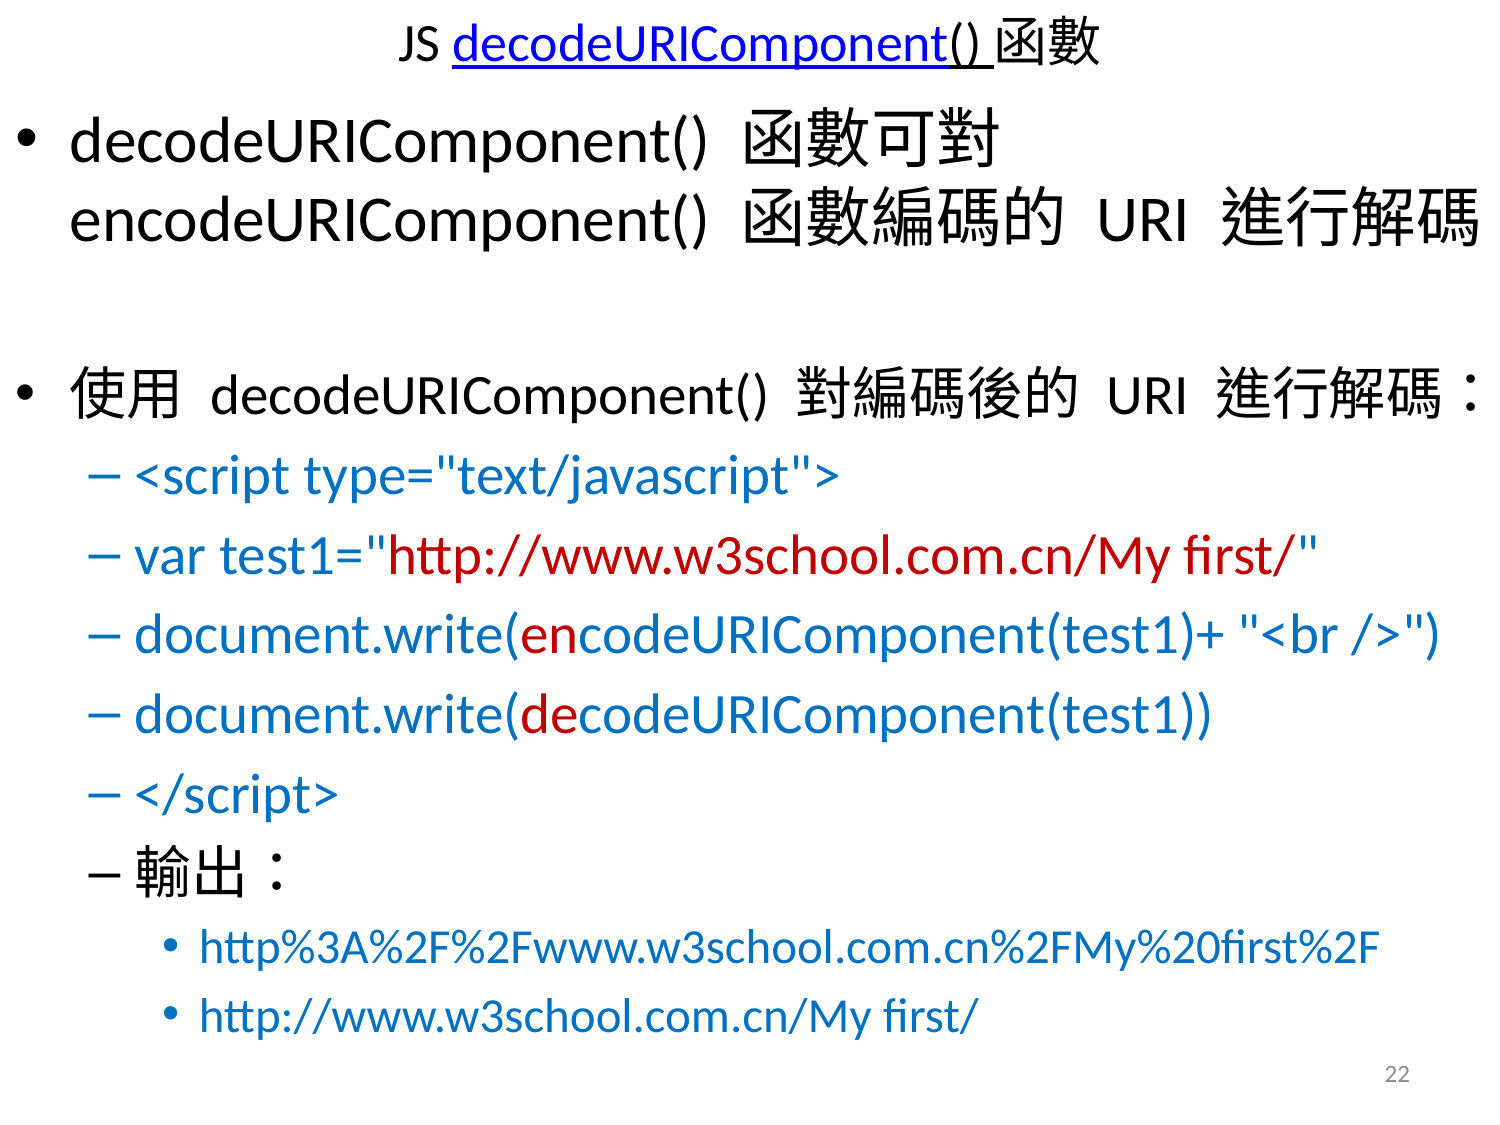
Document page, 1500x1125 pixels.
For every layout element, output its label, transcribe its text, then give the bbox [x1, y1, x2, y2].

title JS decodeURIComponent() 函數 [0, 0, 1500, 81]
slide_number 22 [1074, 1042, 1425, 1103]
list decodeURIComponent() 函數可對 encodeURIComponent() 函數編碼的 URI 進行解碼。 使用 decodeURIComponent() 對編碼後的 URI 進行解碼： <script type="text/javascript"> var test1="http://www.w3school.com.cn/My first/" document.write(encodeURIComponent(test1)+ "<br />") document.write(decodeURIComponent(test1)) </script> 輸出： http%3A%2F%2Fwww.w3school.com.cn%2FMy%20first%2F http://www.w3school.com.cn/My first/ [0, 90, 1500, 1125]
